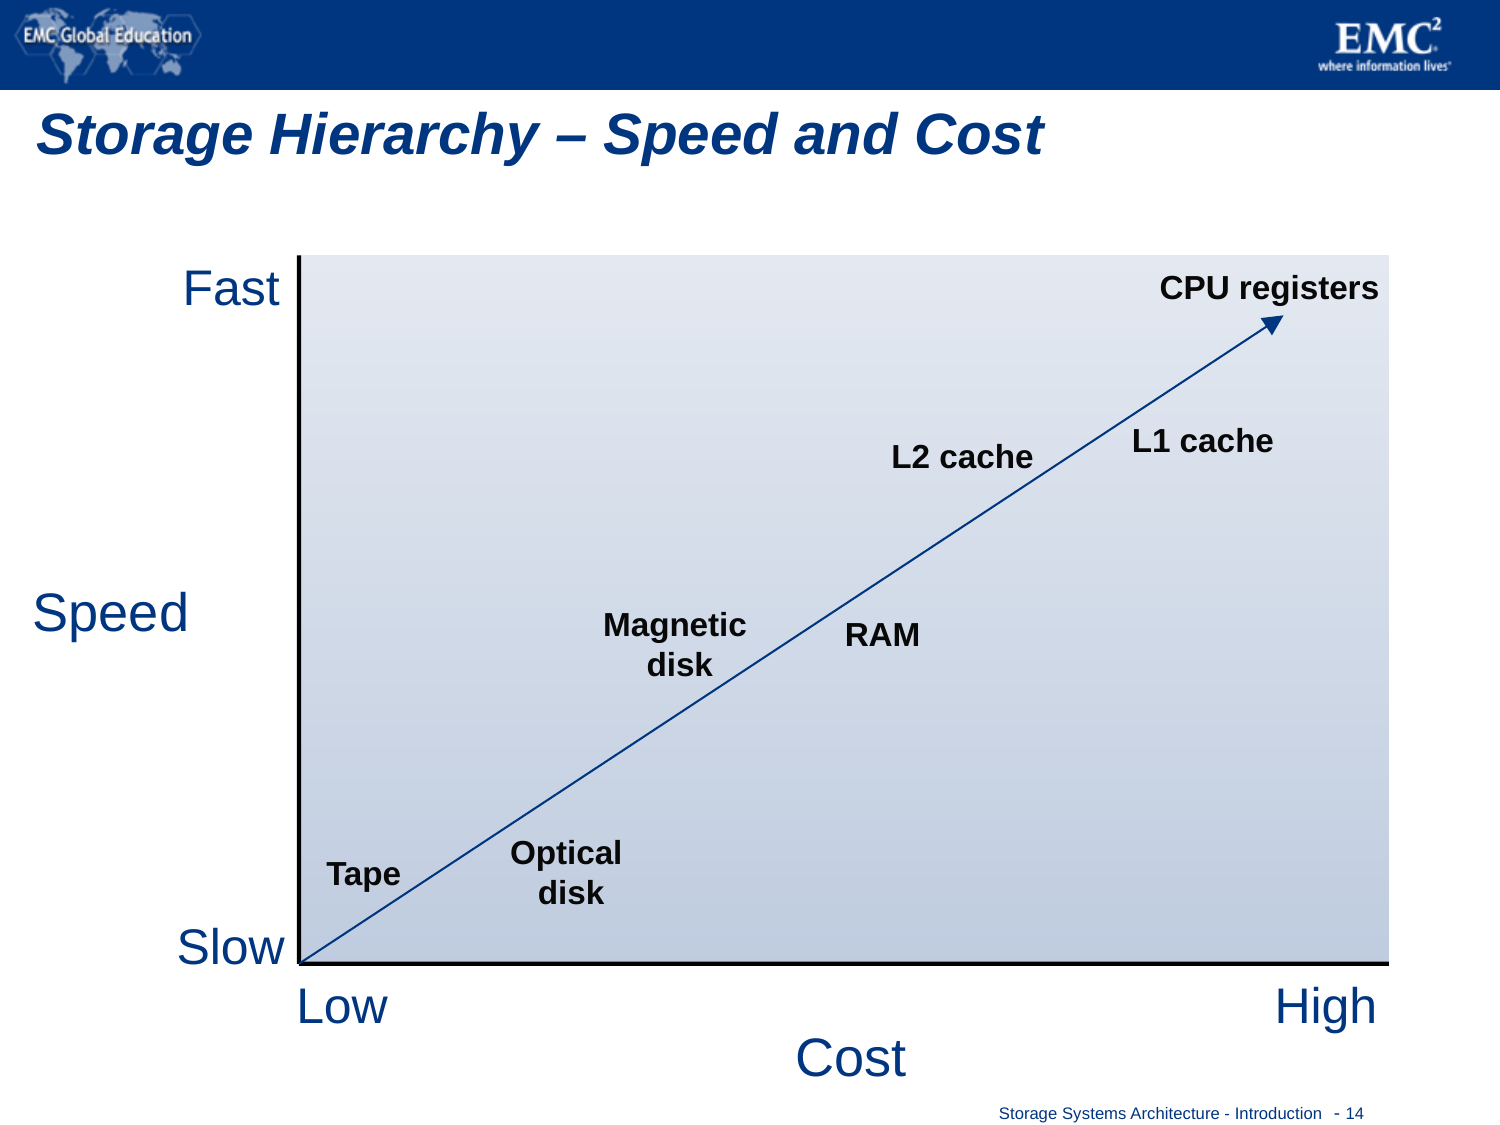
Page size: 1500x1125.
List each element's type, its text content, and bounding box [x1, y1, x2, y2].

picture [0, 0, 1500, 90]
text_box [26, 255, 1390, 1088]
title Storage Hierarchy – Speed and Cost [36, 95, 1466, 172]
footer Storage Systems Architecture - Introduction [712, 1096, 1313, 1125]
slide_number - 14 [1313, 1092, 1500, 1125]
